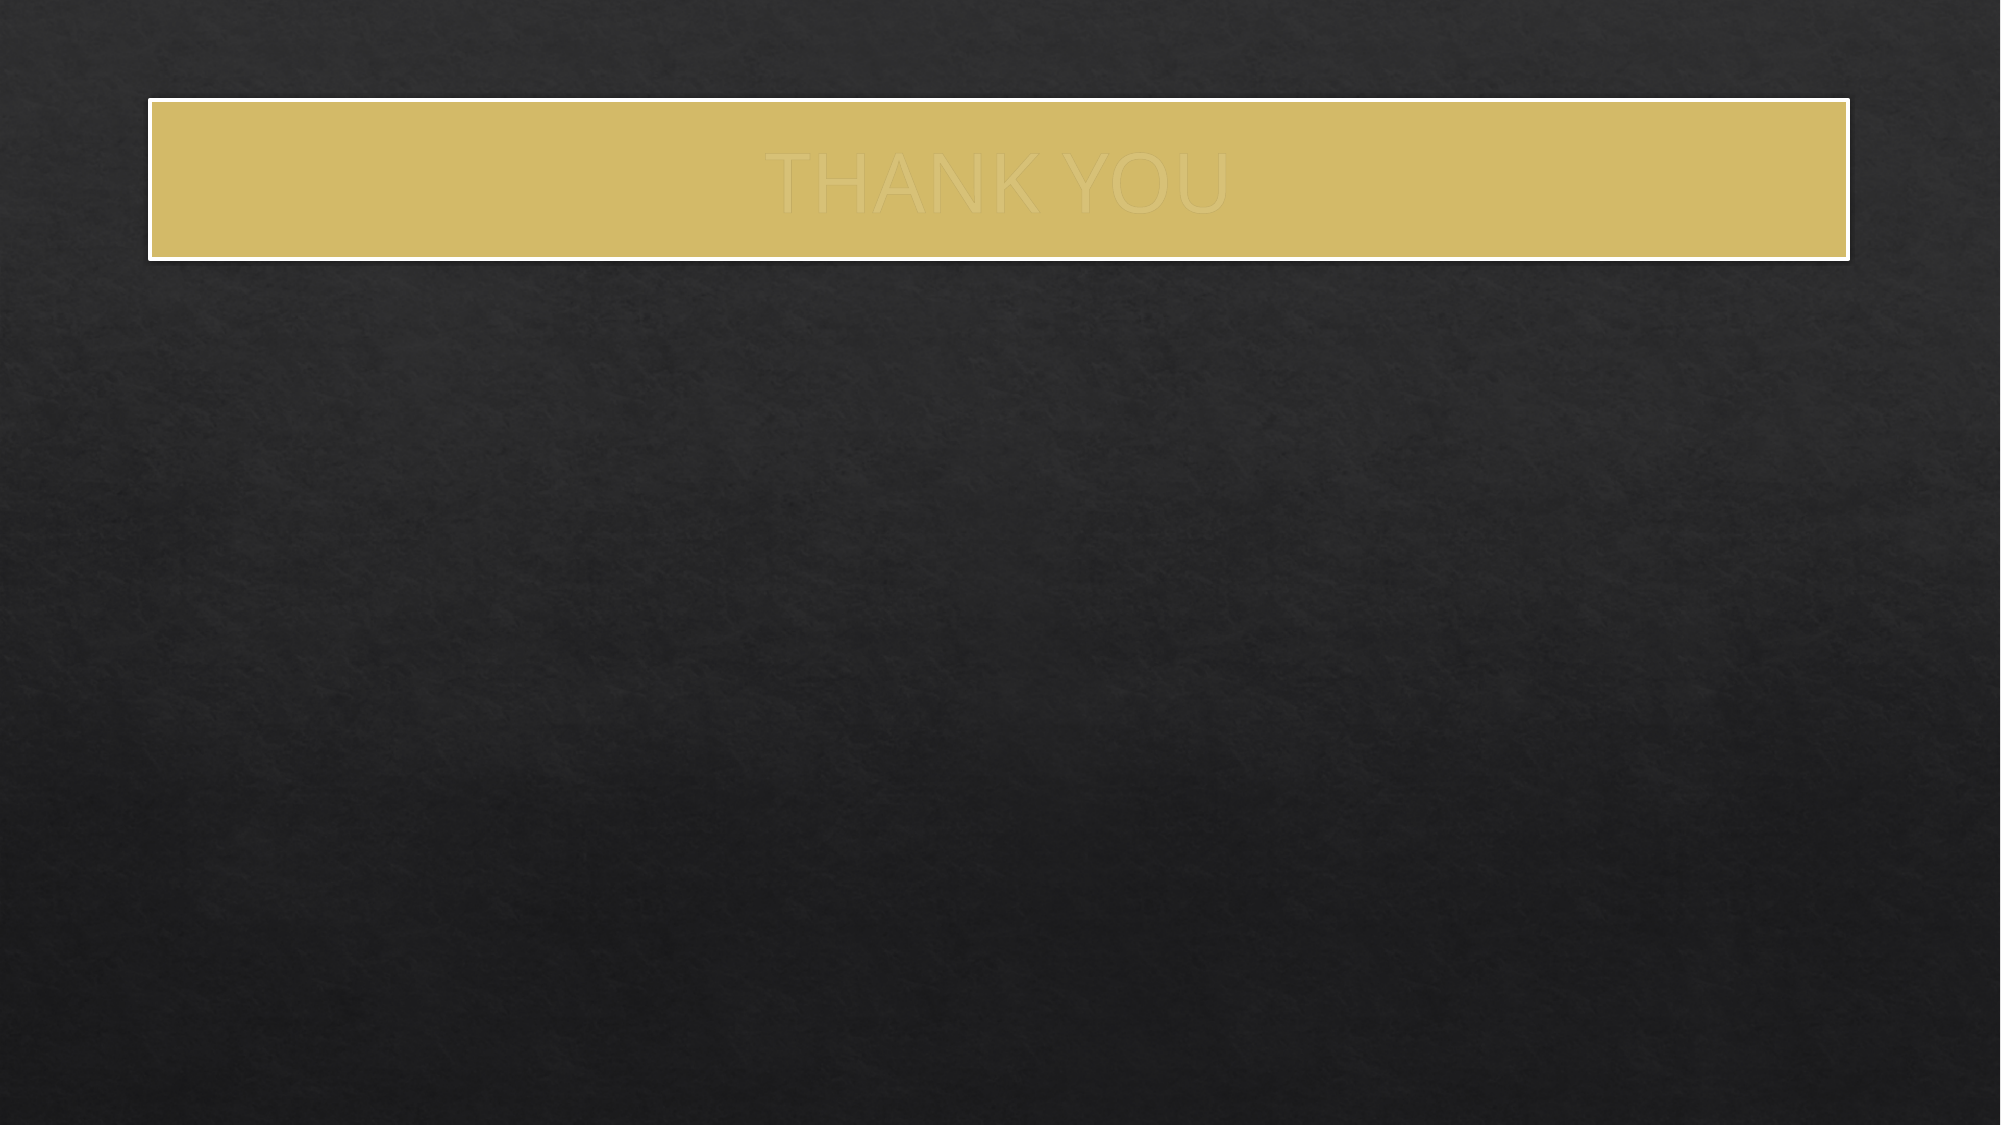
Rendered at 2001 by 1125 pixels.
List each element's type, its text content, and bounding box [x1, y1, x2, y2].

title THANK YOU [148, 98, 1850, 261]
